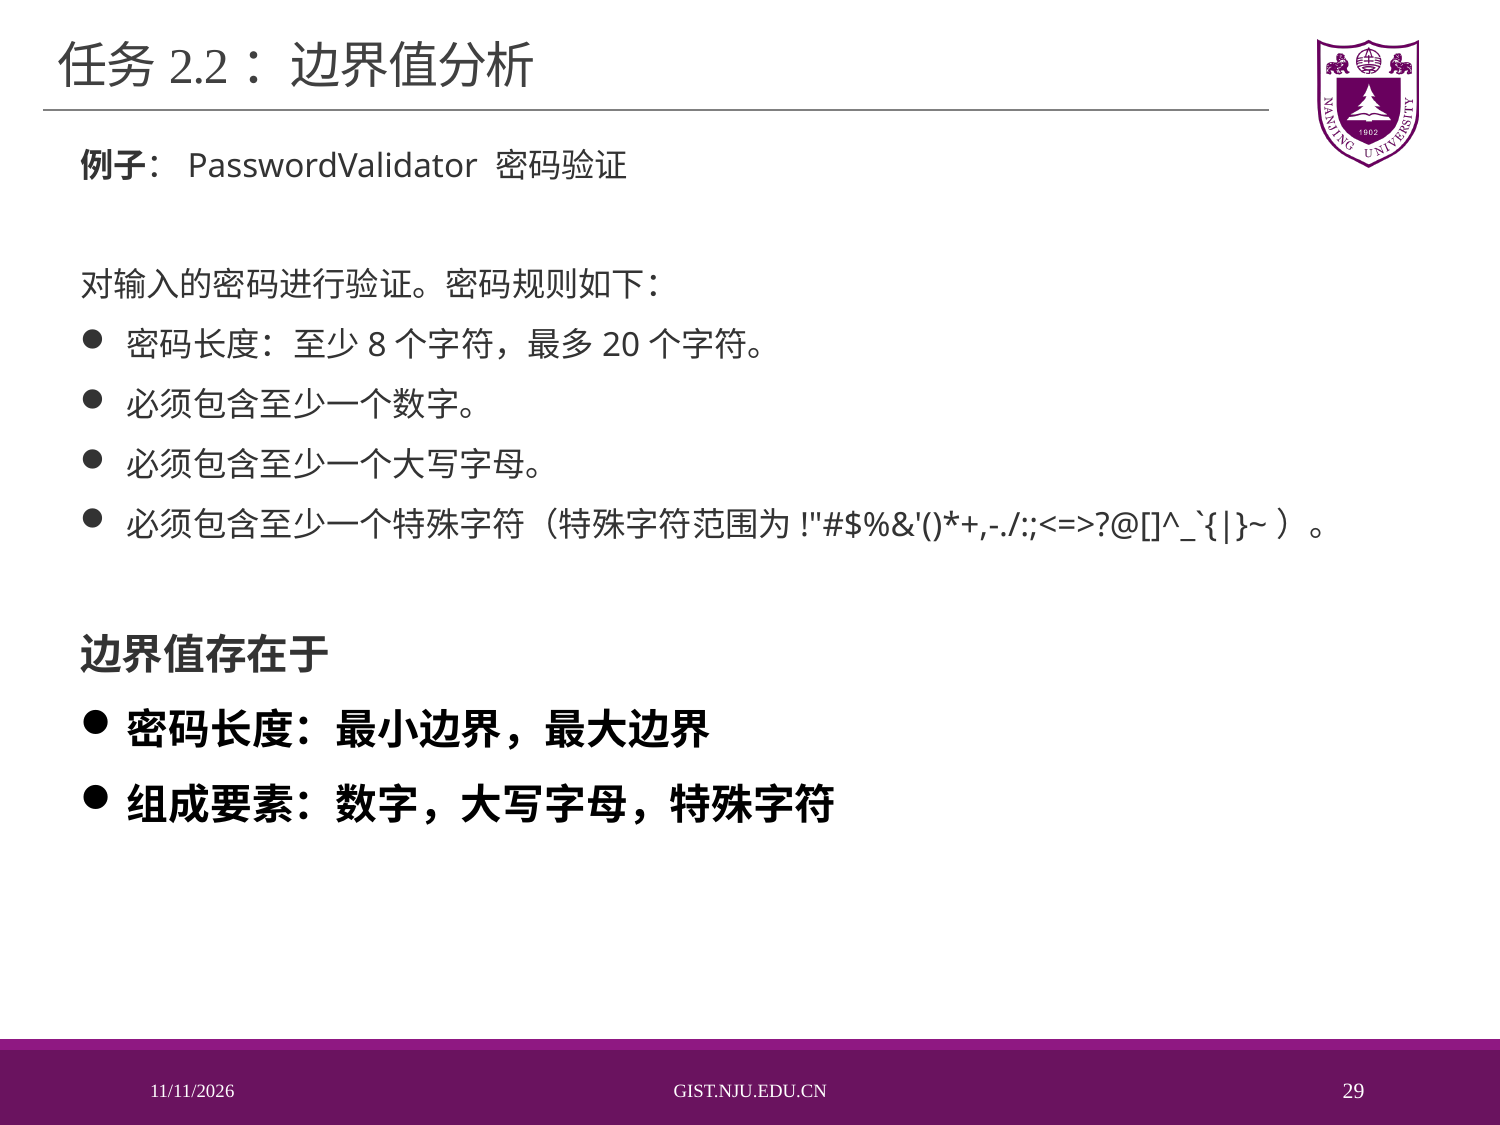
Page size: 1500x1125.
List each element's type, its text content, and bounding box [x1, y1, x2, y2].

footer Gist.nju.edu.cn [453, 1059, 1047, 1120]
title 任务2.2：边界值分析 [42, 18, 1281, 101]
slide_number 29 [1218, 1059, 1380, 1120]
text_box 例子：PasswordValidator 密码验证 对输入的密码进行验证。密码规则如下： 密码长度：至少8个字符，最多20个字符。 必须包含至少一个数字。 必须包含至少一个大写字母。 必须包含至少一个特殊字符（特殊字符范围为!"#$%&'()*+,-./:;<=>?@[]^_`{|}~）。 边界值存在于 密码长度：最小边界，最大边界 组成要素：数字，大写字母，特殊字符 [65, 116, 1390, 896]
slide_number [135, 1059, 440, 1120]
